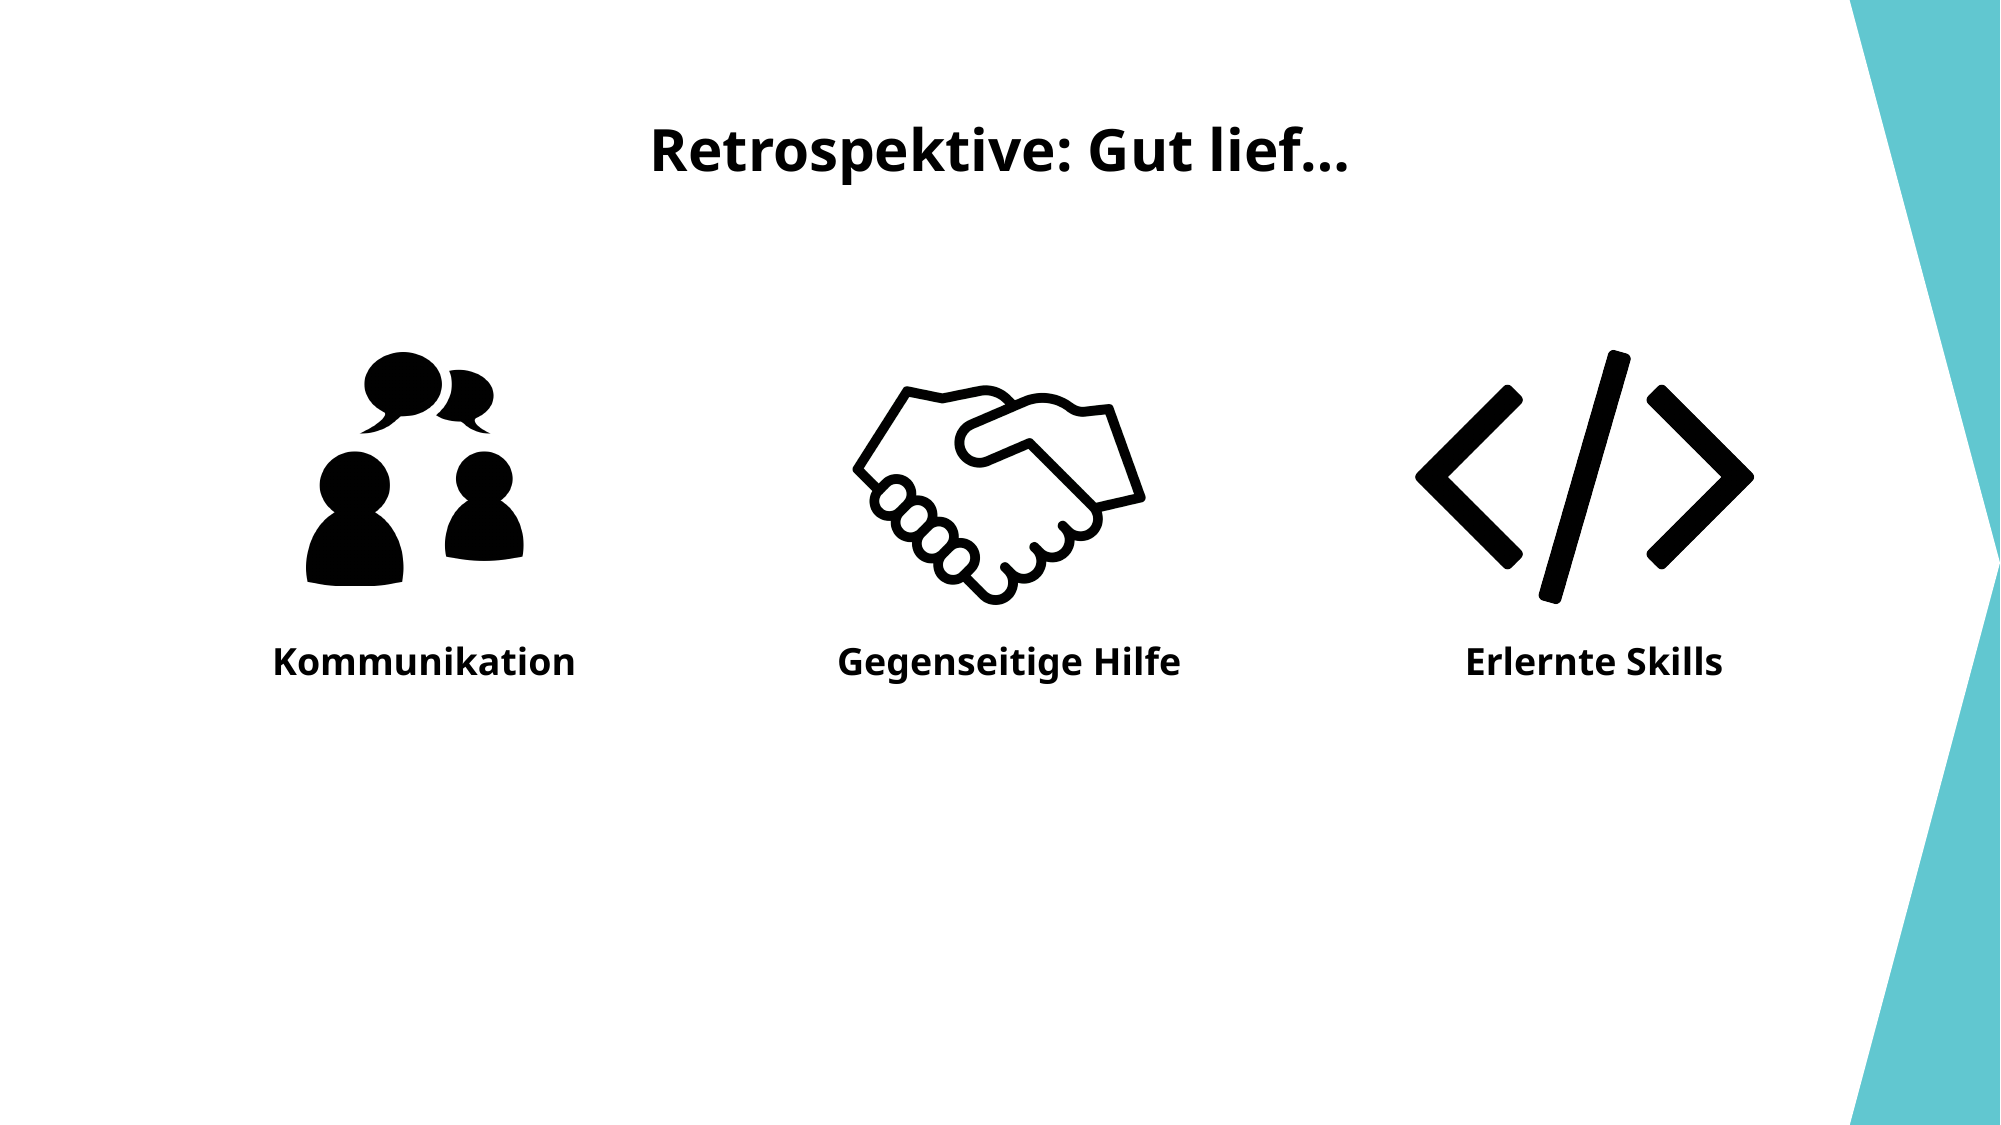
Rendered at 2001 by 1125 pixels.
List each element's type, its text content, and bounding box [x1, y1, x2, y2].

subtitle Erlernte Skills [1325, 616, 1845, 742]
subtitle Gegenseitige Hilfe [740, 616, 1260, 742]
picture [305, 351, 525, 586]
title Retrospektive: Gut lief… [156, 97, 1844, 224]
subtitle Kommunikation [155, 616, 675, 742]
picture [822, 293, 1176, 646]
picture [1371, 298, 1798, 631]
